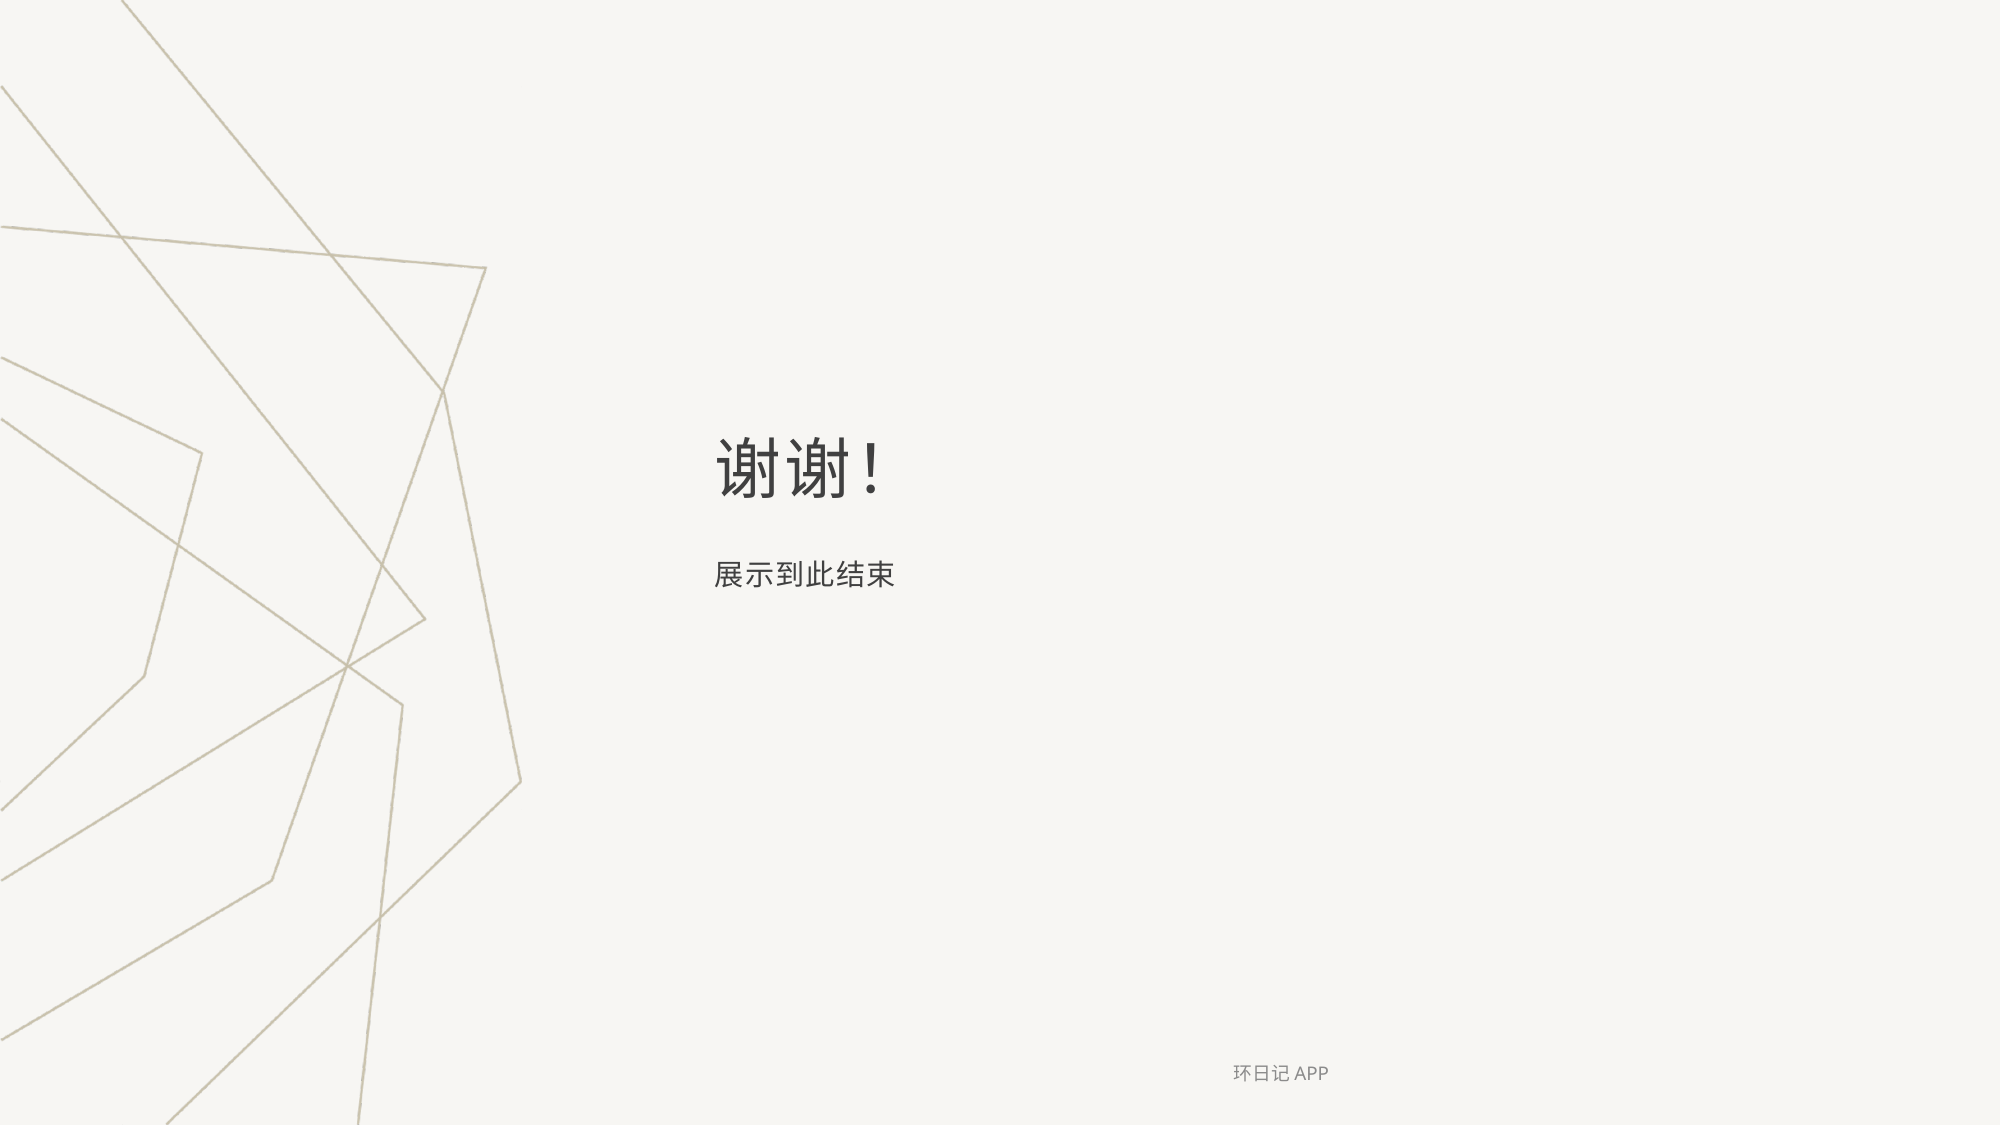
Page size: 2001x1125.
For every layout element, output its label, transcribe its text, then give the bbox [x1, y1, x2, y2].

subtitle 展示到此结束 [699, 531, 1386, 860]
title 谢谢！ [699, 265, 1386, 516]
picture [0, 0, 522, 1125]
footer 环日记APP [1062, 1042, 1500, 1103]
